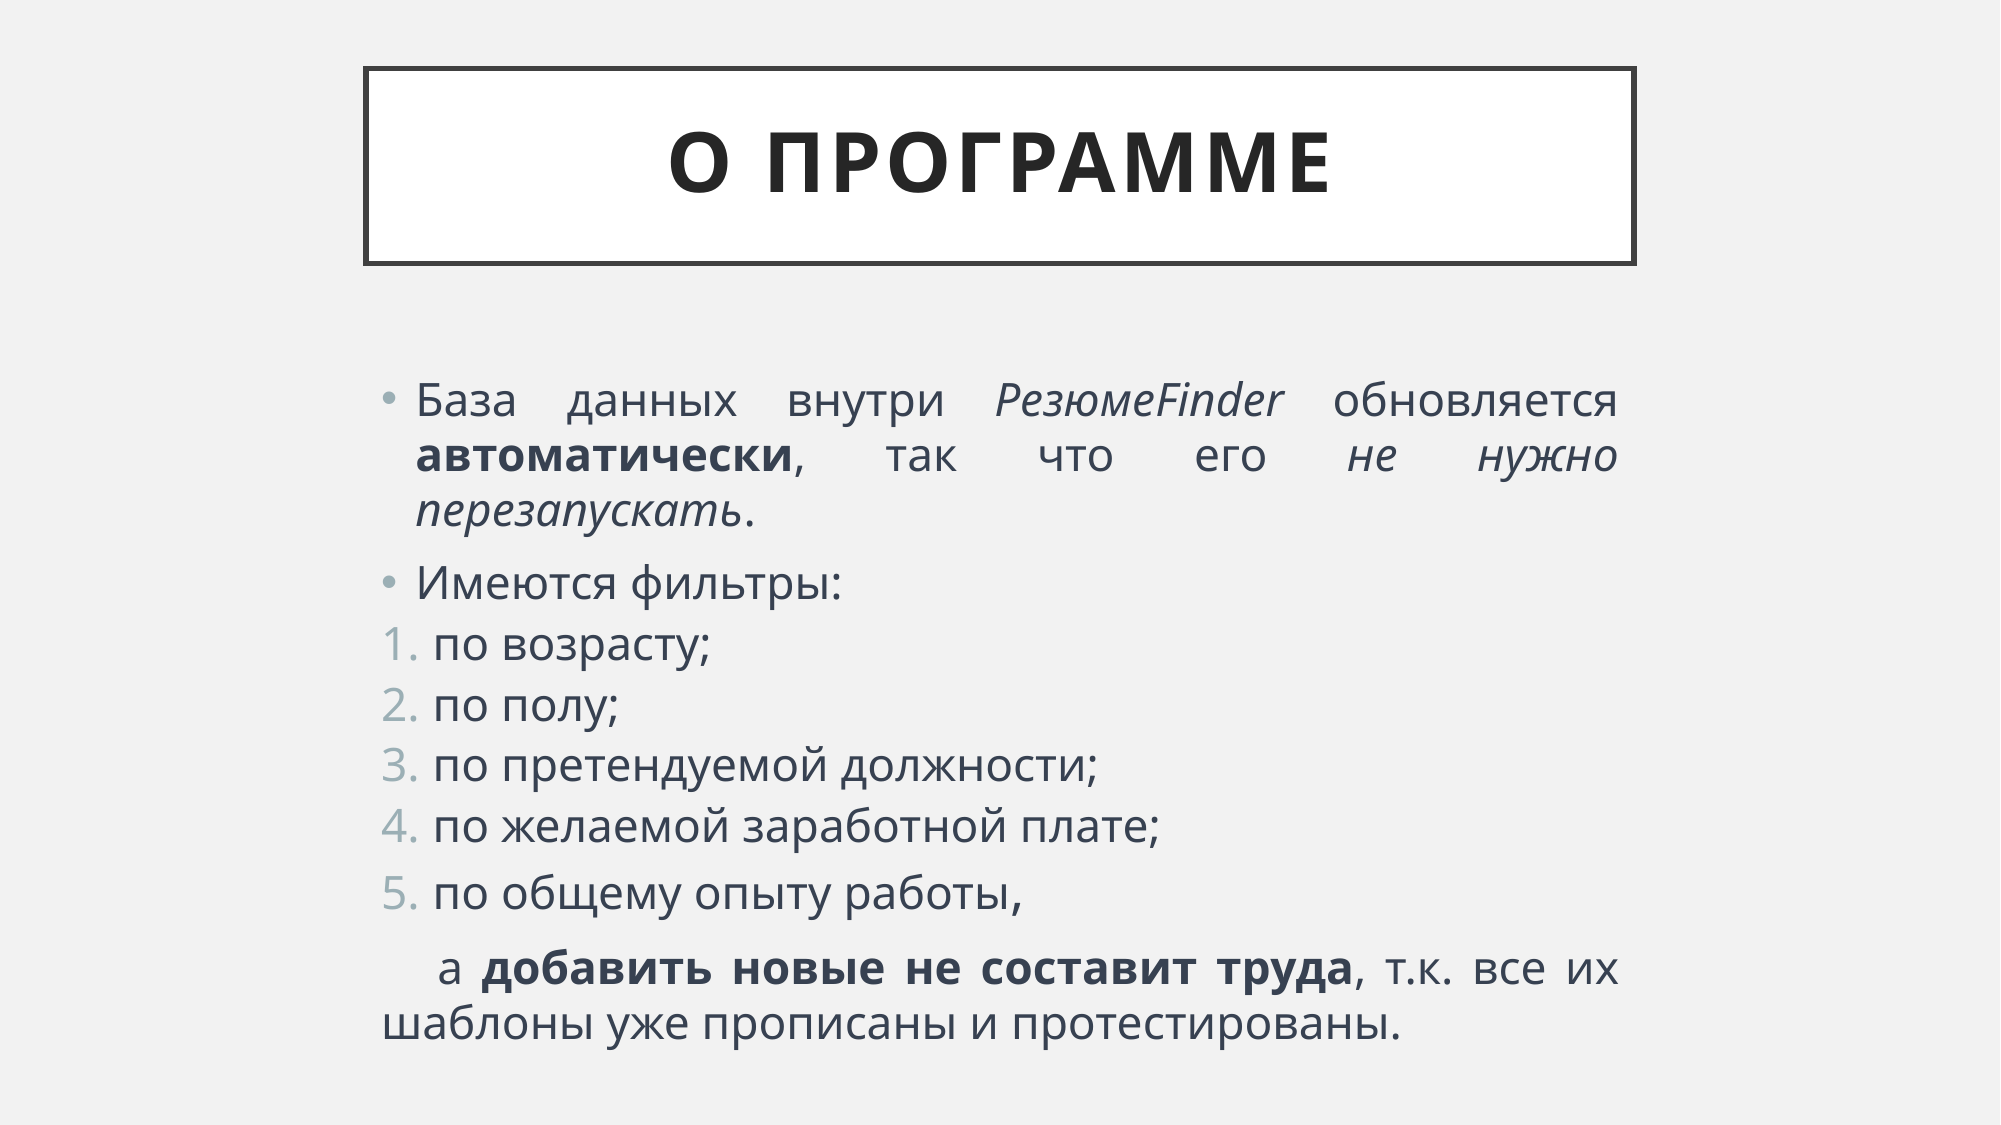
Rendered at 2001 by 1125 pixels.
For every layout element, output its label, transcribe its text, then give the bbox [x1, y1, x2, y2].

list База данных внутри РезюмеFinder обновляется автоматически, так что его не нужно перезапускать. Имеются фильтры: по возрасту; по полу; по претендуемой должности; по желаемой заработной плате; по общему опыту работы, а добавить новые не составит труда, т.к. все их шаблоны уже прописаны и протестированы. [366, 362, 1634, 1057]
title о программе [363, 66, 1637, 266]
